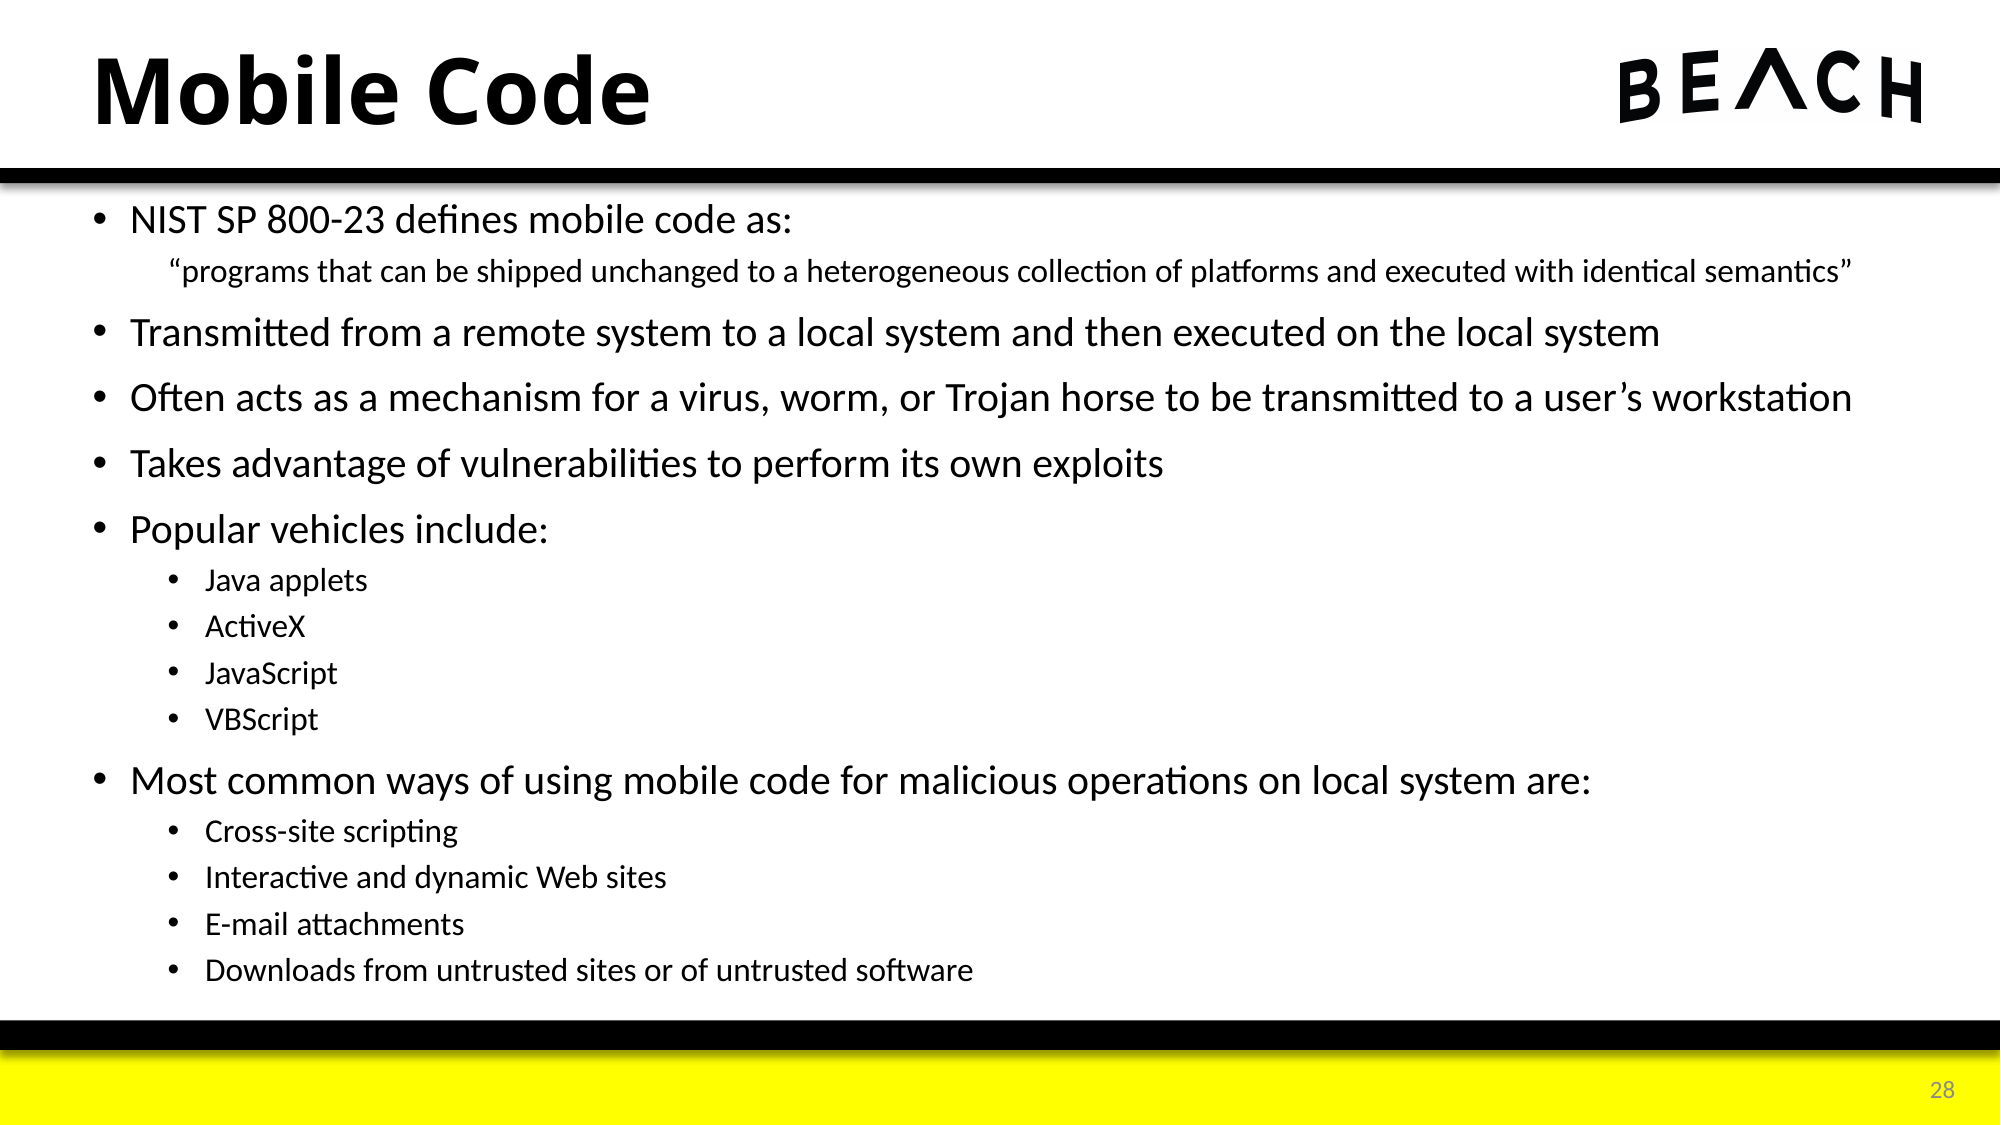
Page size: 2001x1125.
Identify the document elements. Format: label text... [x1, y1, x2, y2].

text_box Mobile Code [74, 10, 1425, 179]
picture [1620, 48, 1921, 124]
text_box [0, 1020, 2000, 1125]
text_box [0, 167, 2000, 184]
list NIST SP 800-23 defines mobile code as: “programs that can be shipped unchanged to a heterogeneous collection of platforms and executed with identical semantics” Transmitted from a remote system to a local system and then executed on the local system Often acts as a mechanism for a virus, worm, or Trojan horse to be transmitted to a user’s workstation Takes advantage of vulnerabilities to perform its own exploits Popular vehicles include: Java applets ActiveX JavaScript VBScript Most common ways of using mobile code for malicious operations on local system are: Cross-site scripting Interactive and dynamic Web sites E-mail attachments Downloads from untrusted sites or of untrusted software [77, 190, 1921, 1020]
